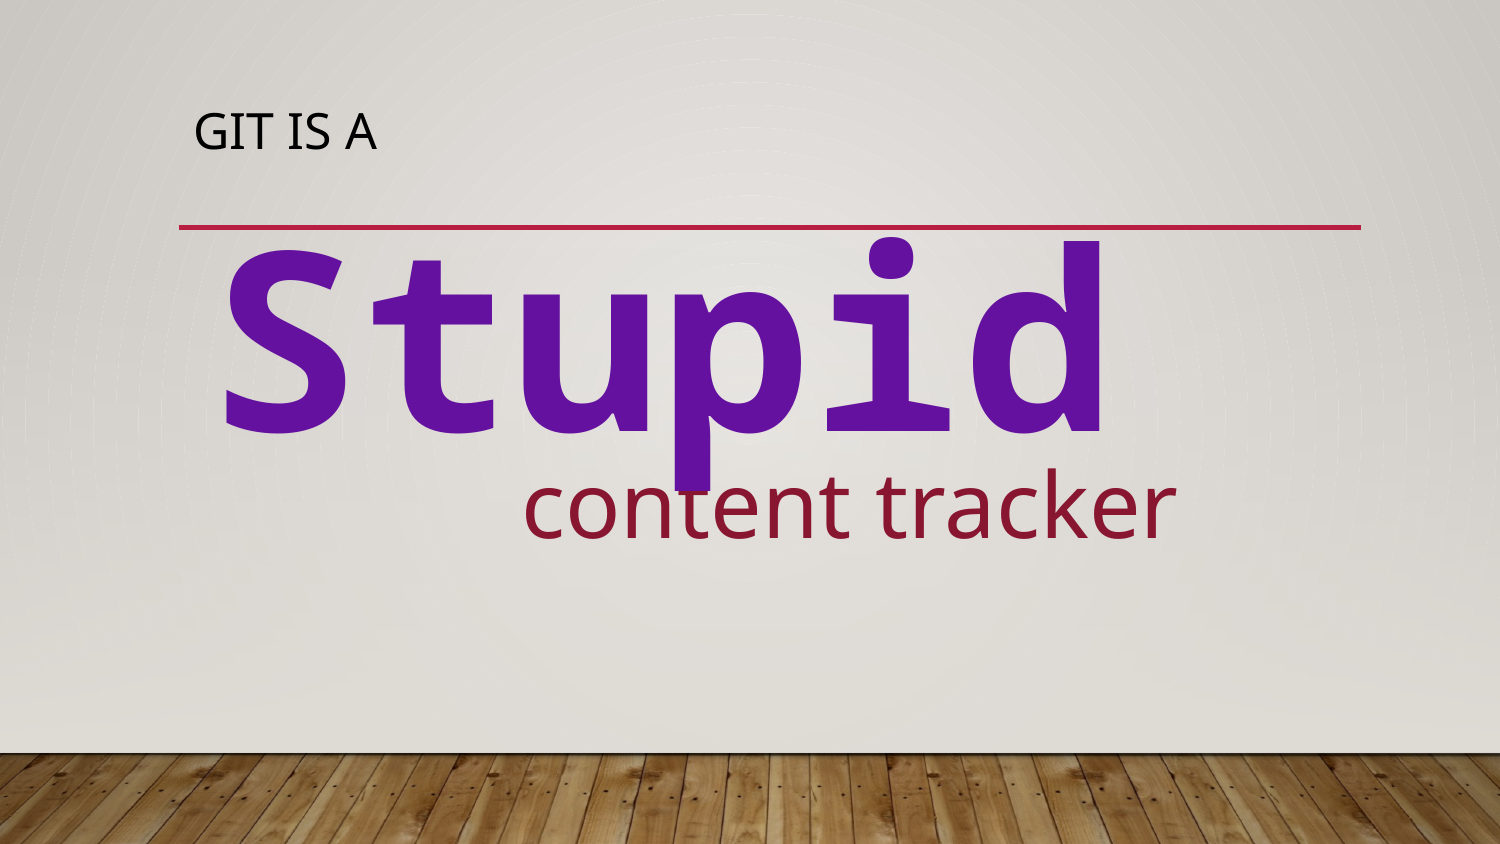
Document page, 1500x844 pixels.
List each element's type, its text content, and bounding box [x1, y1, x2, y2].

text_box Stupid [194, 174, 1130, 490]
picture [0, 753, 1500, 844]
text_box content tracker [506, 439, 1500, 565]
title Git is a [178, 98, 1361, 229]
